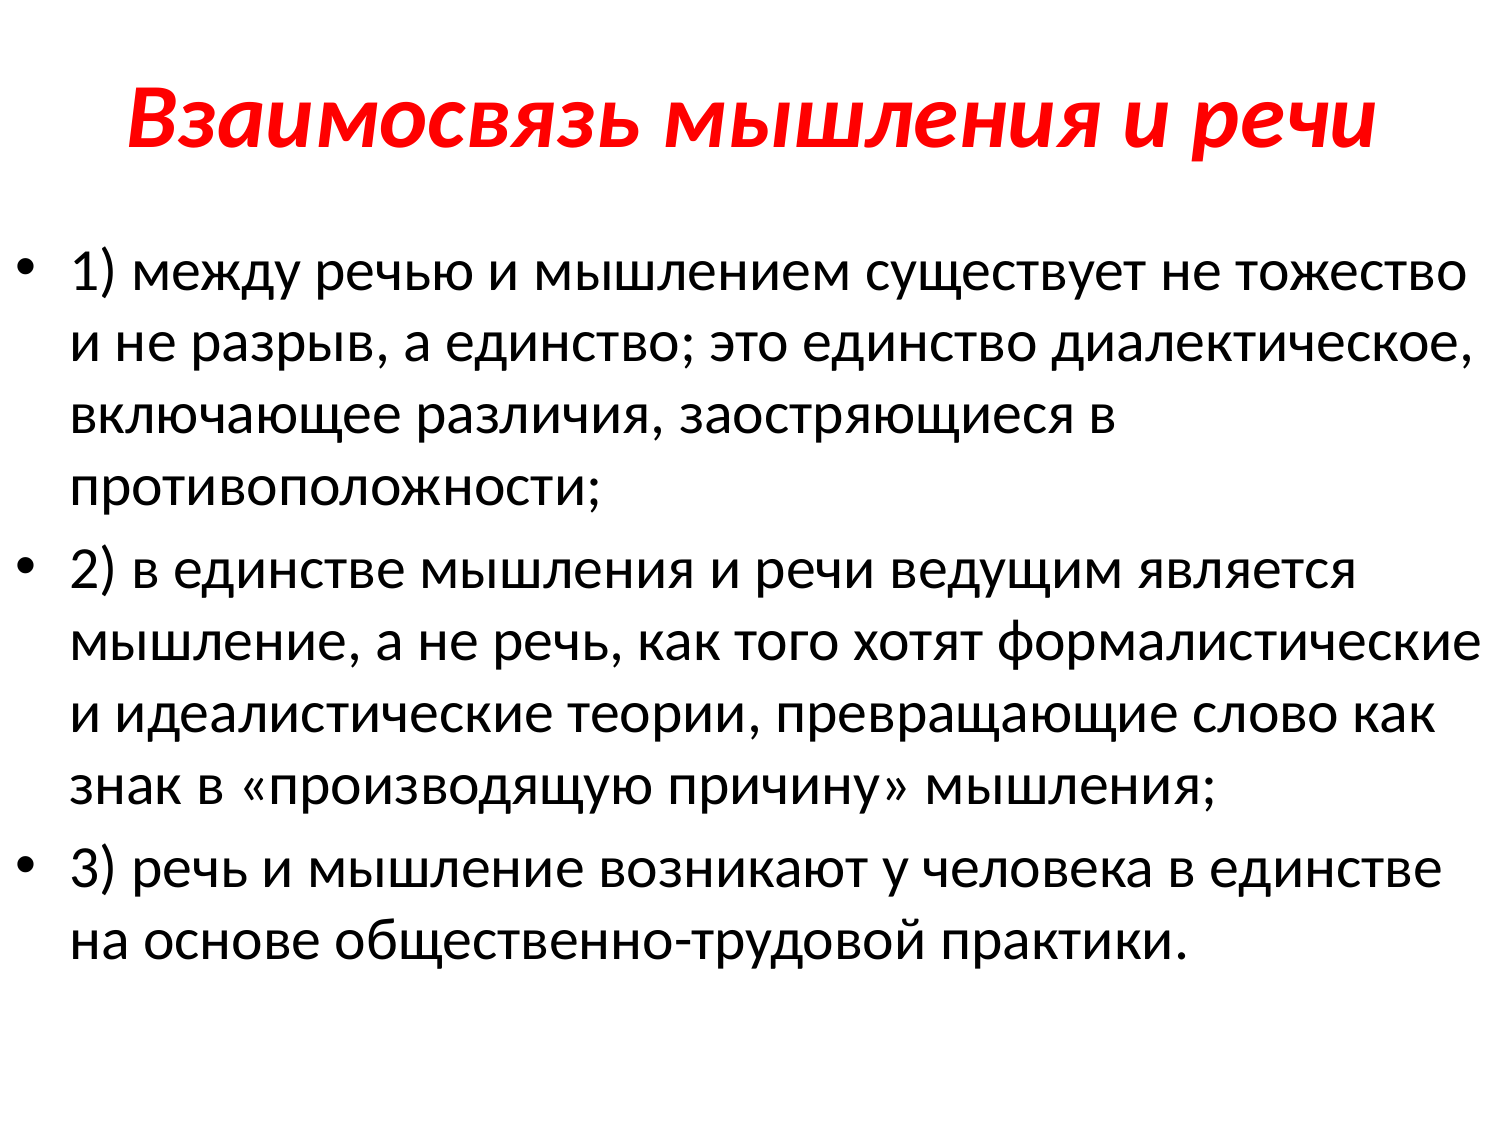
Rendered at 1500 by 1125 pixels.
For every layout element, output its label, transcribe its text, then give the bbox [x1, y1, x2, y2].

title Взаимосвязь мышления и речи [105, 46, 1402, 175]
list 1) между речью и мышлением существует не тожество и не разрыв, а единство; это единство диалектическое, включающее различия, заостряющиеся в противоположности; 2) в единстве мышления и речи ведущим является мышление, а не речь, как того хотят формалистические и идеалистические теории, превращающие слово как знак в «производящую причину» мышления; 3) речь и мышление возникают у человека в единстве на основе общественно-трудовой практики. [0, 222, 1500, 1044]
